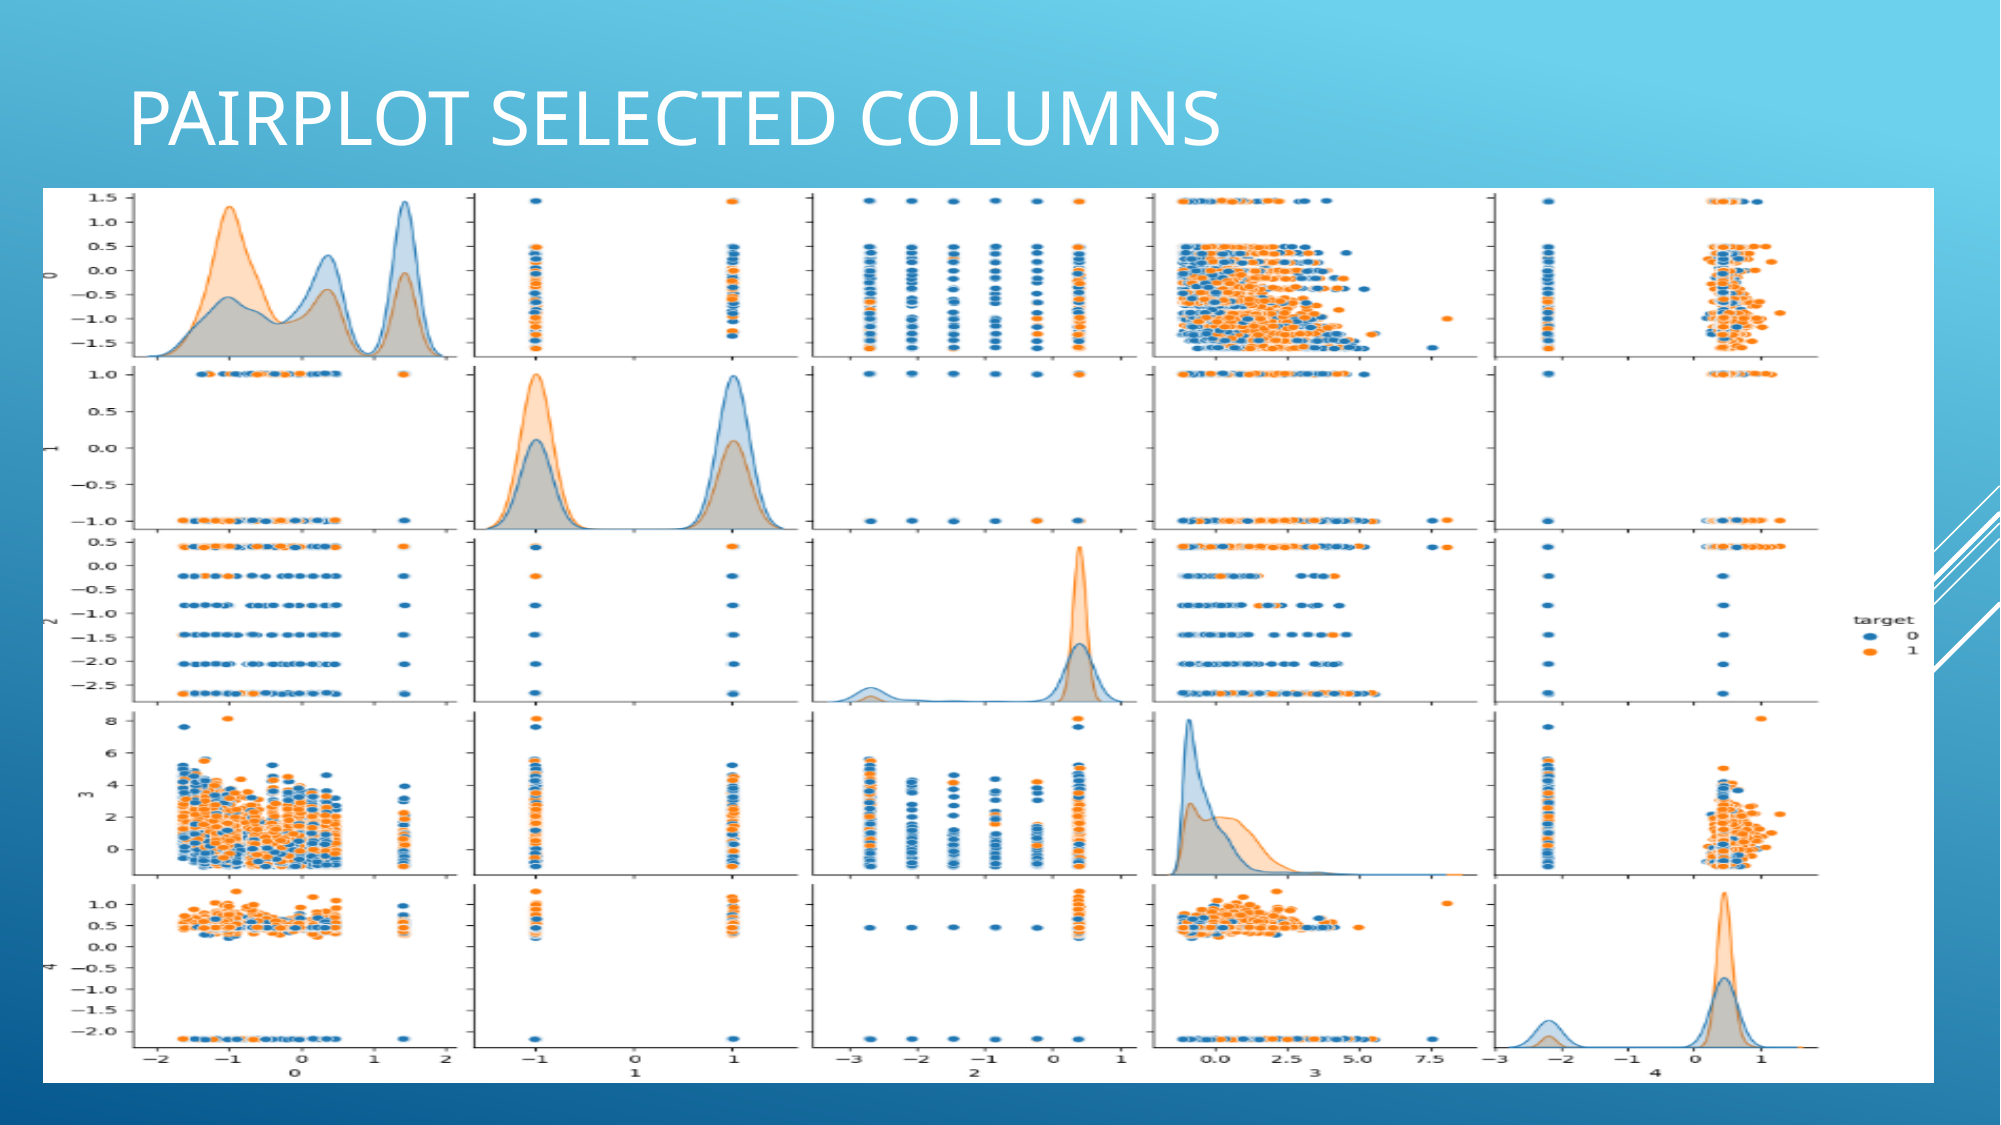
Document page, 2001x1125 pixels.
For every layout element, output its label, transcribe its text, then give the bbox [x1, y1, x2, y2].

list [42, 188, 1934, 1083]
title Pairplot selected columns [112, 42, 1752, 188]
